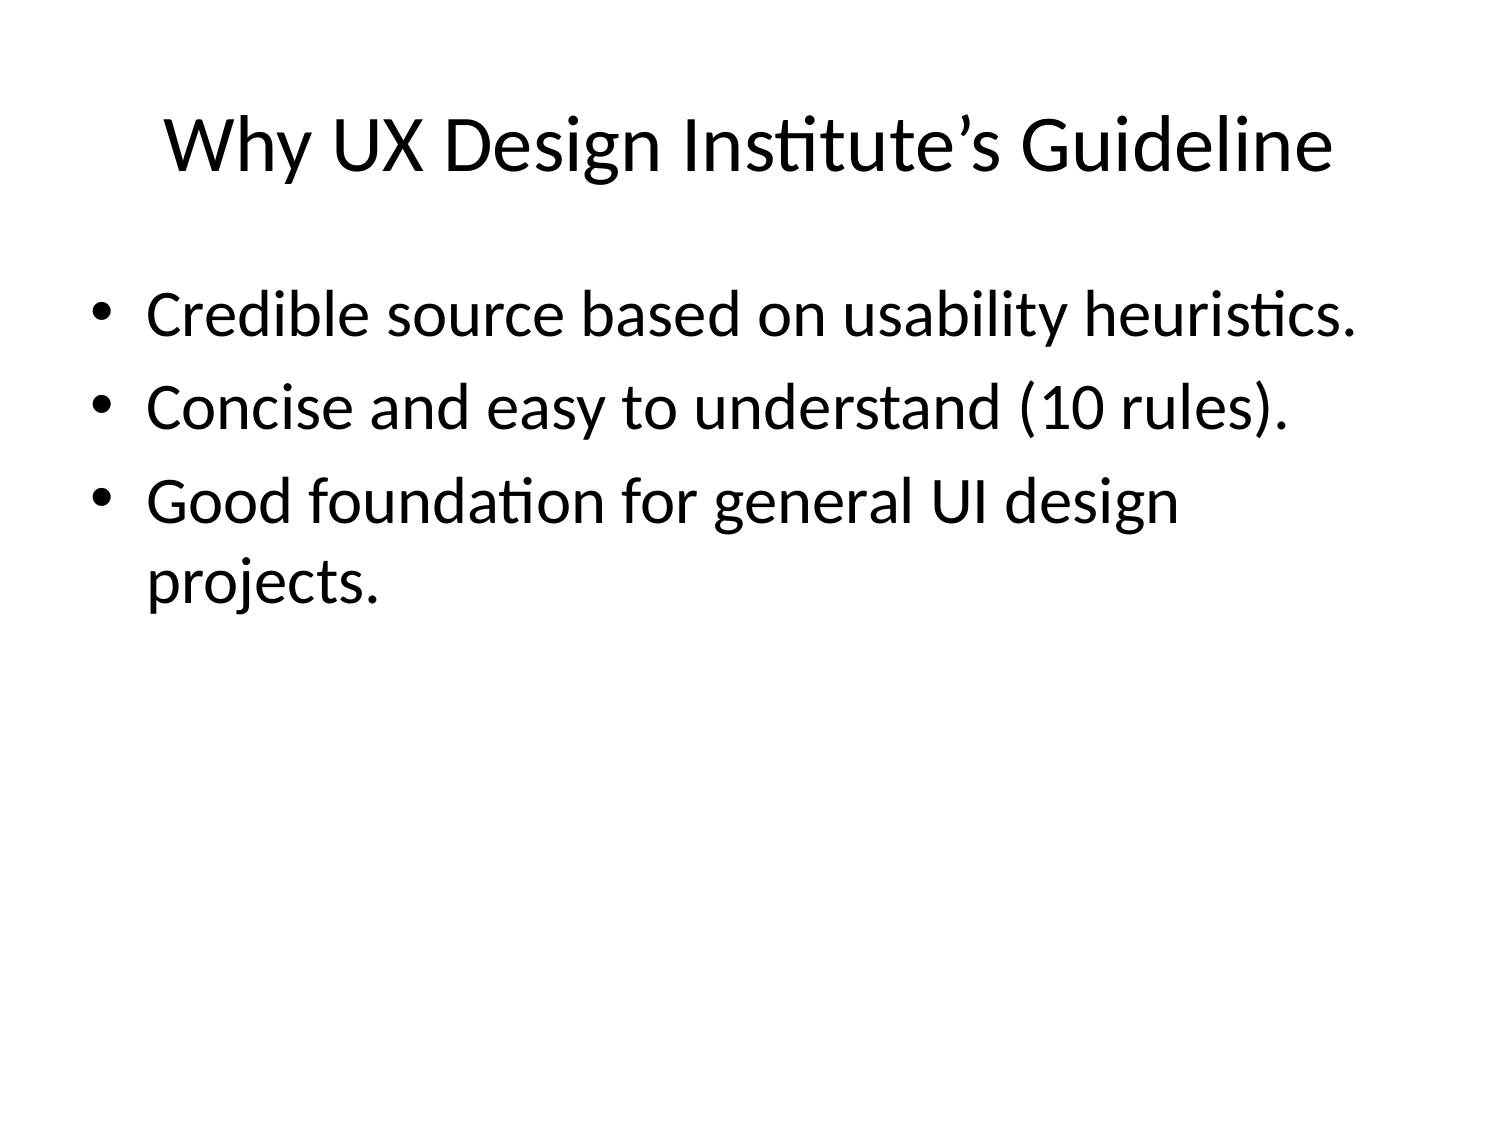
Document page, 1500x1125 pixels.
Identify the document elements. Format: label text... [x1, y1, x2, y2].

list Credible source based on usability heuristics. Concise and easy to understand (10 rules). Good foundation for general UI design projects. [75, 262, 1425, 1005]
title Why UX Design Institute’s Guideline [75, 45, 1425, 233]
